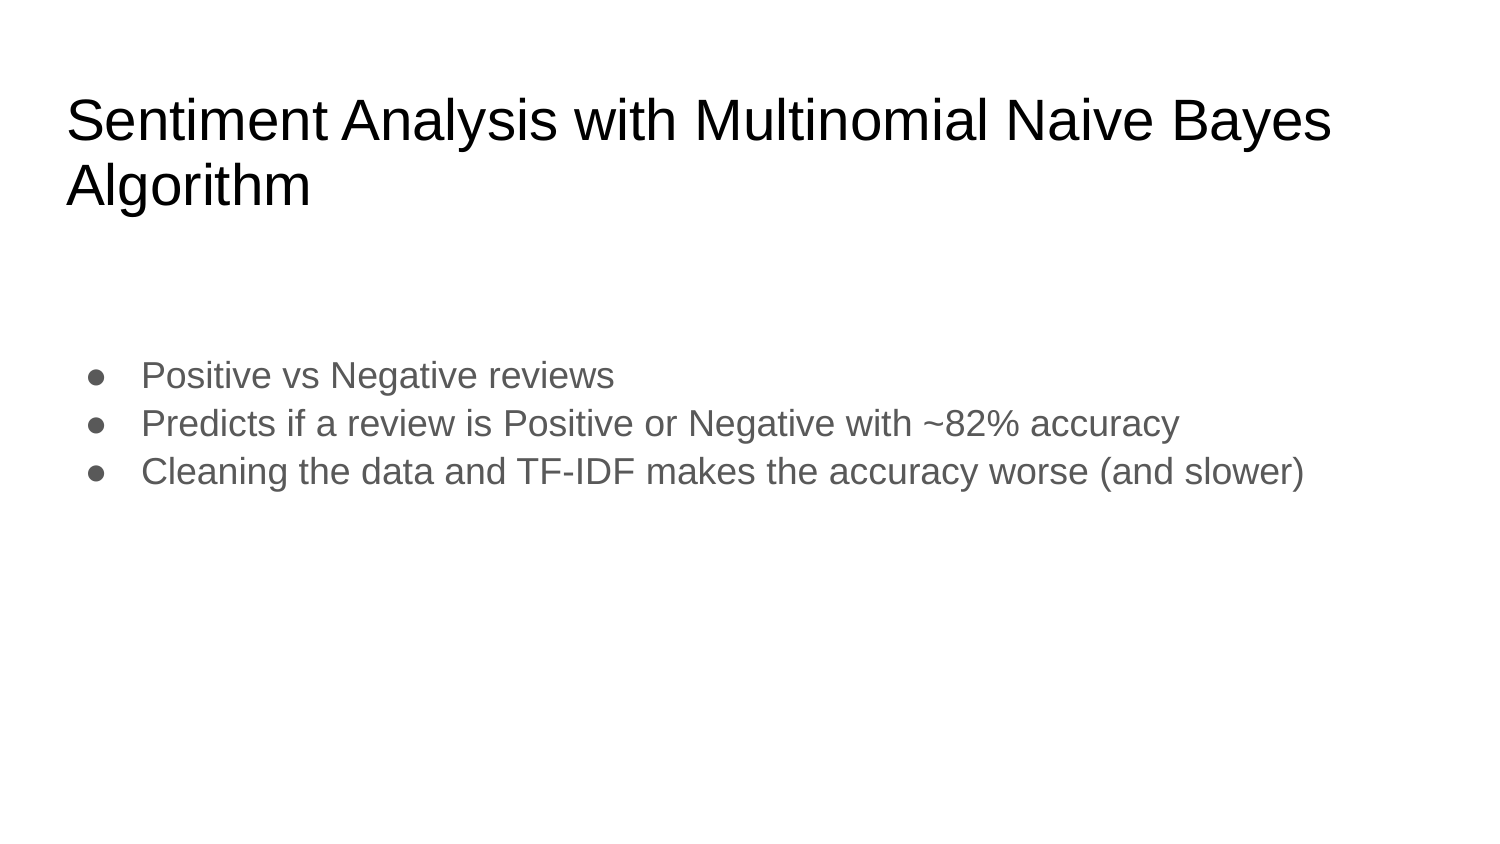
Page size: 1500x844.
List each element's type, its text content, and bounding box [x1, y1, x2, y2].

title Sentiment Analysis with Multinomial Naive Bayes Algorithm [51, 72, 1449, 273]
list Positive vs Negative reviews Predicts if a review is Positive or Negative with ~82% accuracy Cleaning the data and TF-IDF makes the accuracy worse (and slower) [51, 332, 1449, 591]
